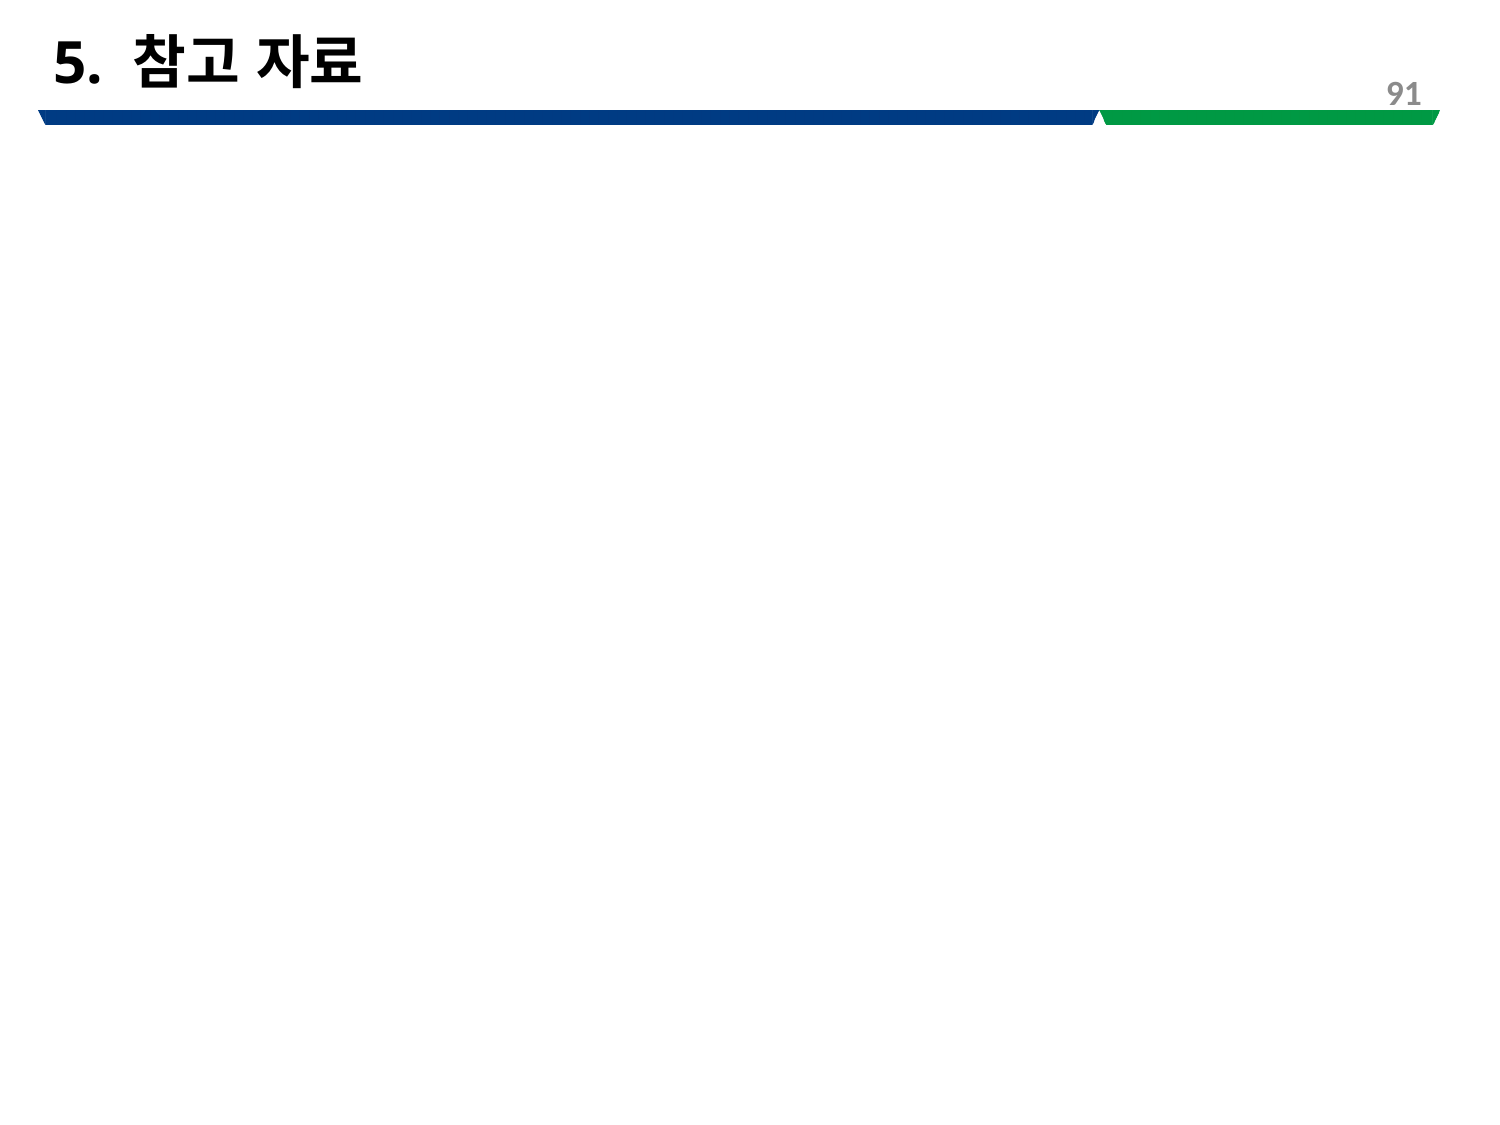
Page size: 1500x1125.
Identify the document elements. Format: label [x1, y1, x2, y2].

slide_number [1193, 61, 1437, 121]
picture [38, 110, 1440, 125]
title [38, 31, 843, 97]
